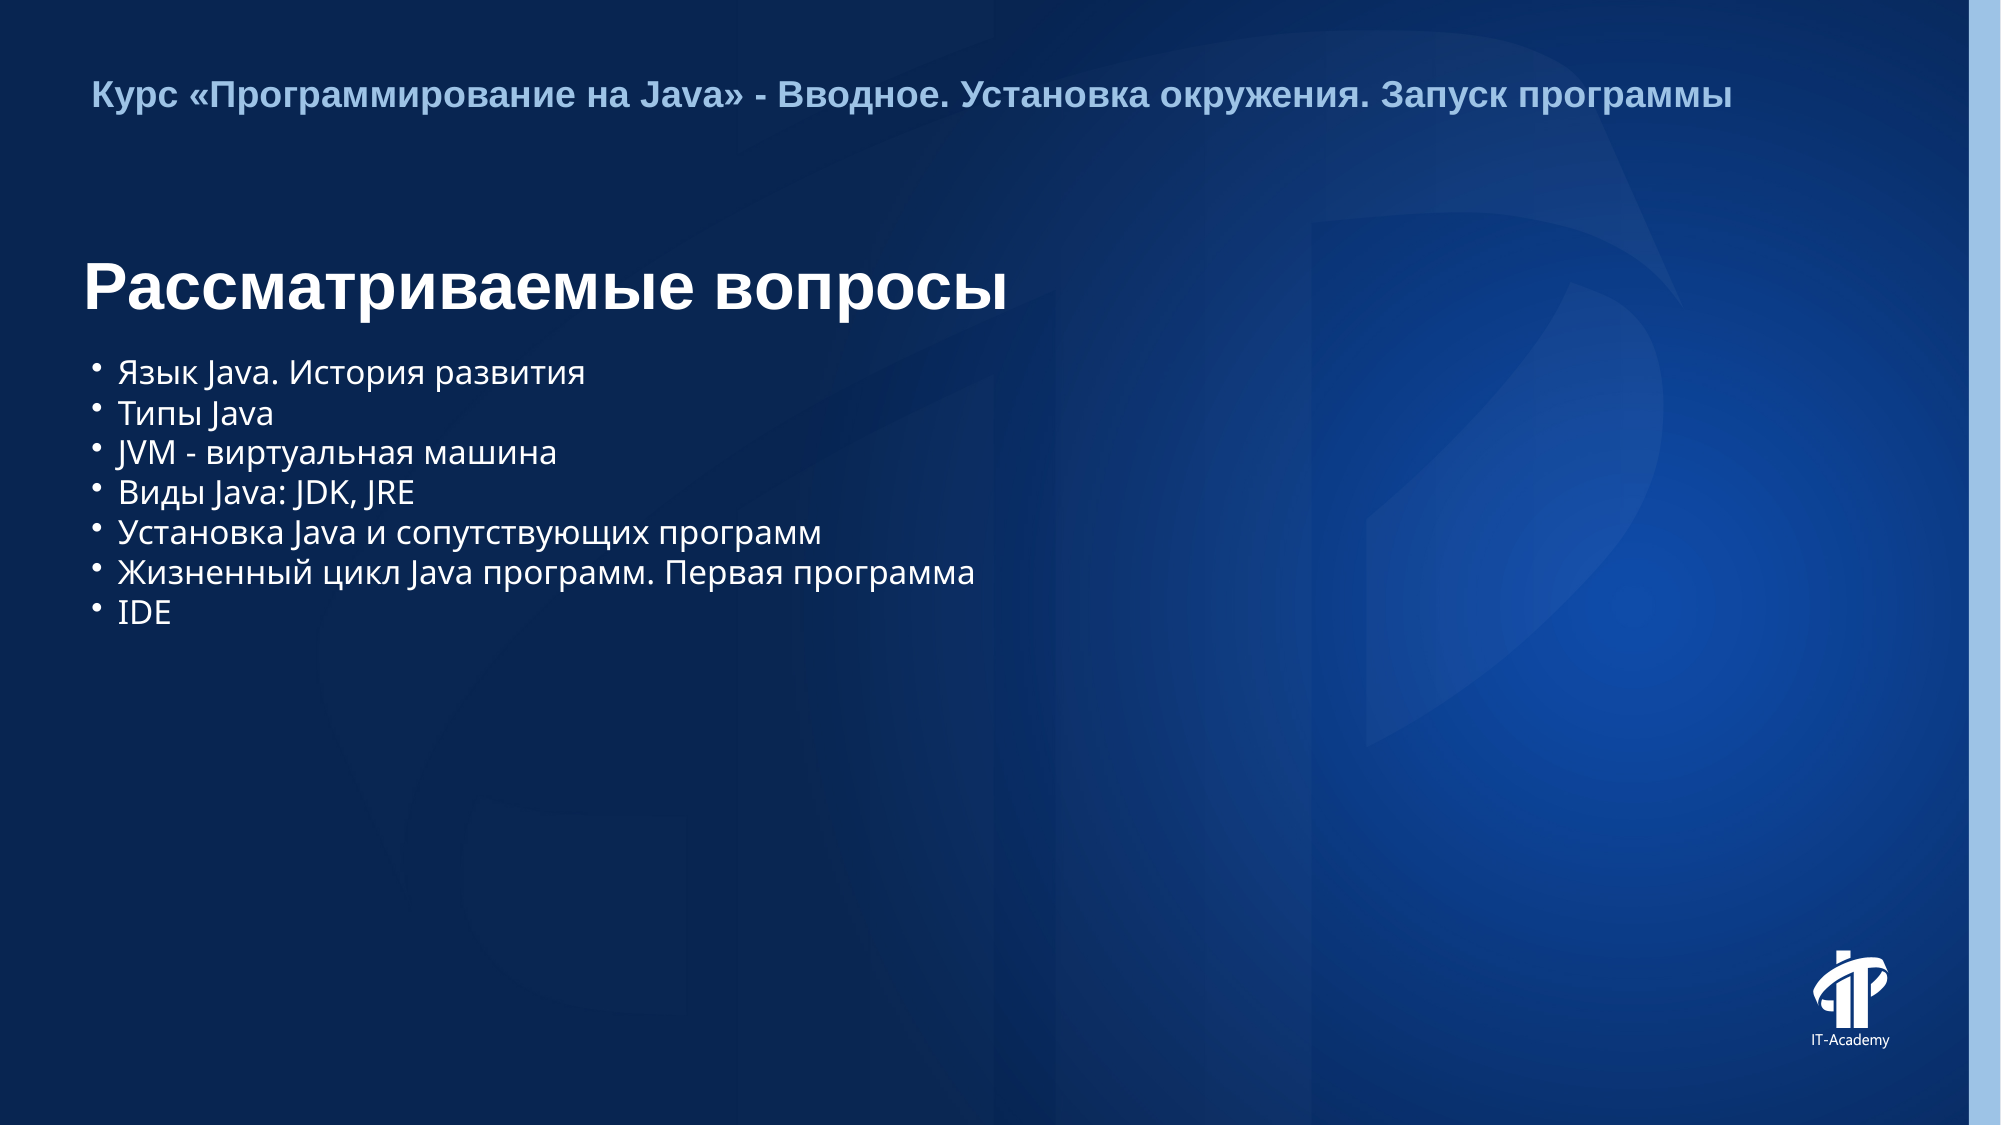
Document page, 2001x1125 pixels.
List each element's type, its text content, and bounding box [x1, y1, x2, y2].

text_box [1968, 0, 2000, 1125]
picture [0, 0, 1968, 1125]
text_box Курс «Программирование на Java» - Вводное. Установка окружения. Запуск программы [83, 62, 1857, 123]
text_box Язык Java. История развития Типы Java JVM - виртуальная машина Виды Java: JDK, JRE Установка Java и сопутствующих программ Жизненный цикл Java программ. Первая программа IDE [84, 344, 1887, 639]
title Рассматриваемые вопросы [76, 235, 1068, 342]
